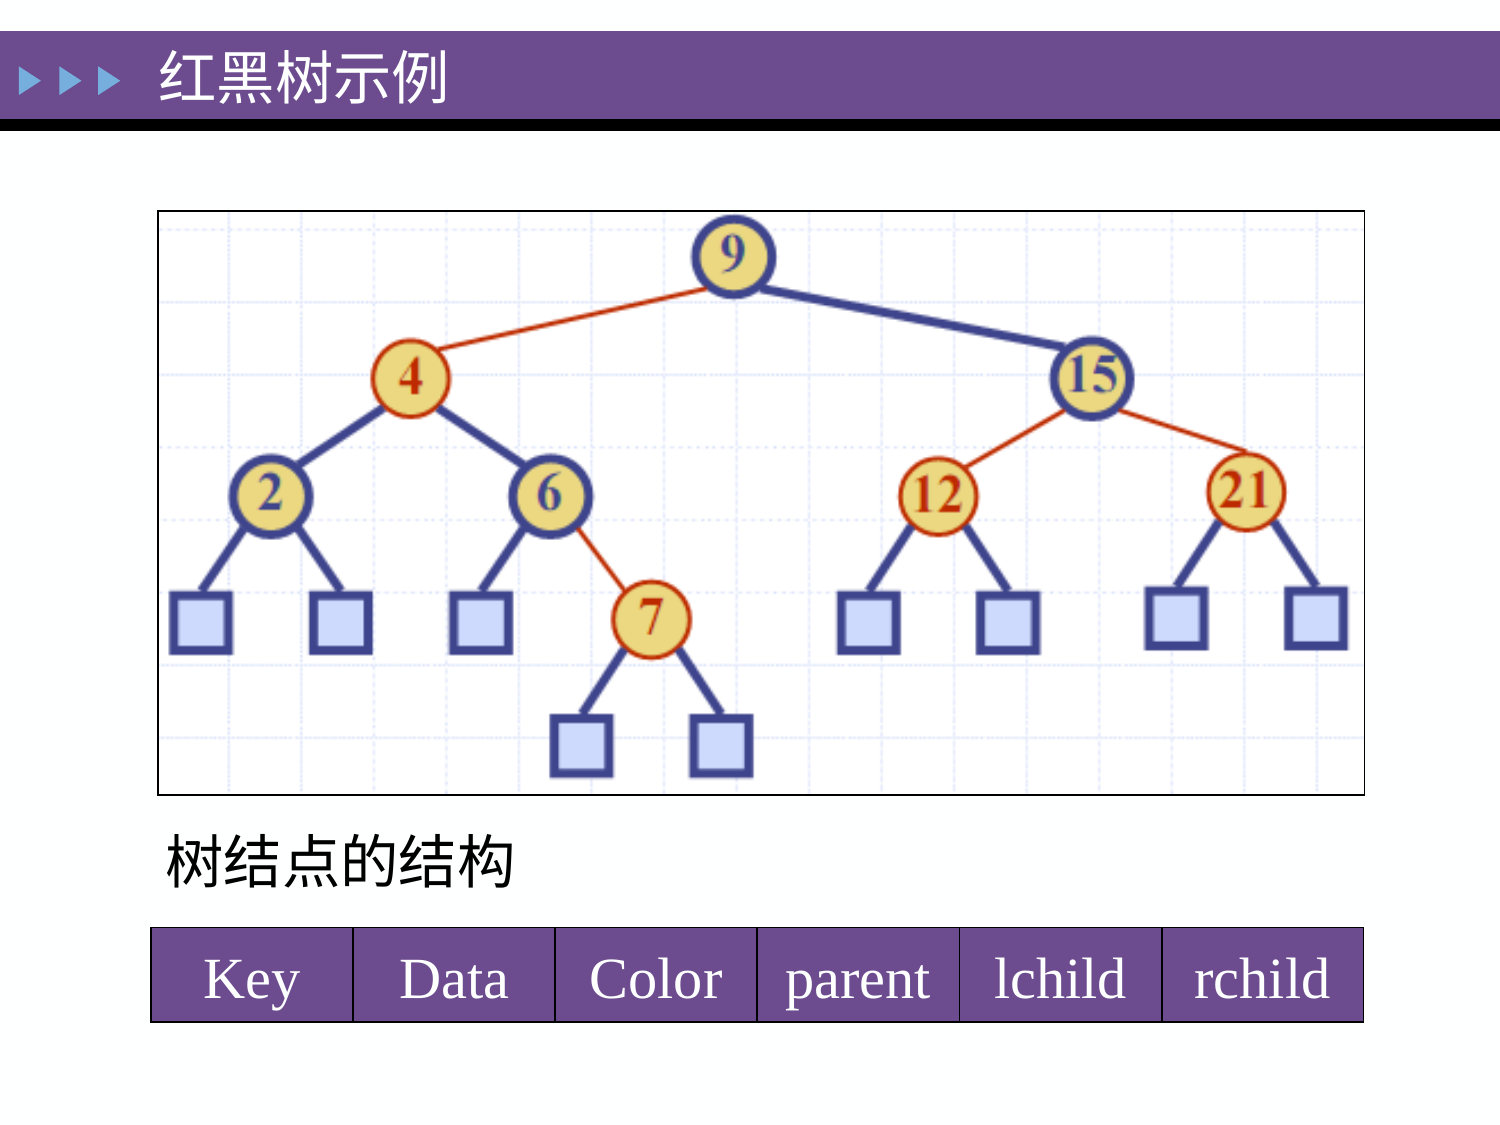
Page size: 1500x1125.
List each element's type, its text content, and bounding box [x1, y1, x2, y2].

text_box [150, 927, 1364, 1023]
text_box 红黑树示例 [143, 30, 1357, 123]
picture [158, 211, 1364, 795]
text_box 树结点的结构 [151, 818, 612, 903]
